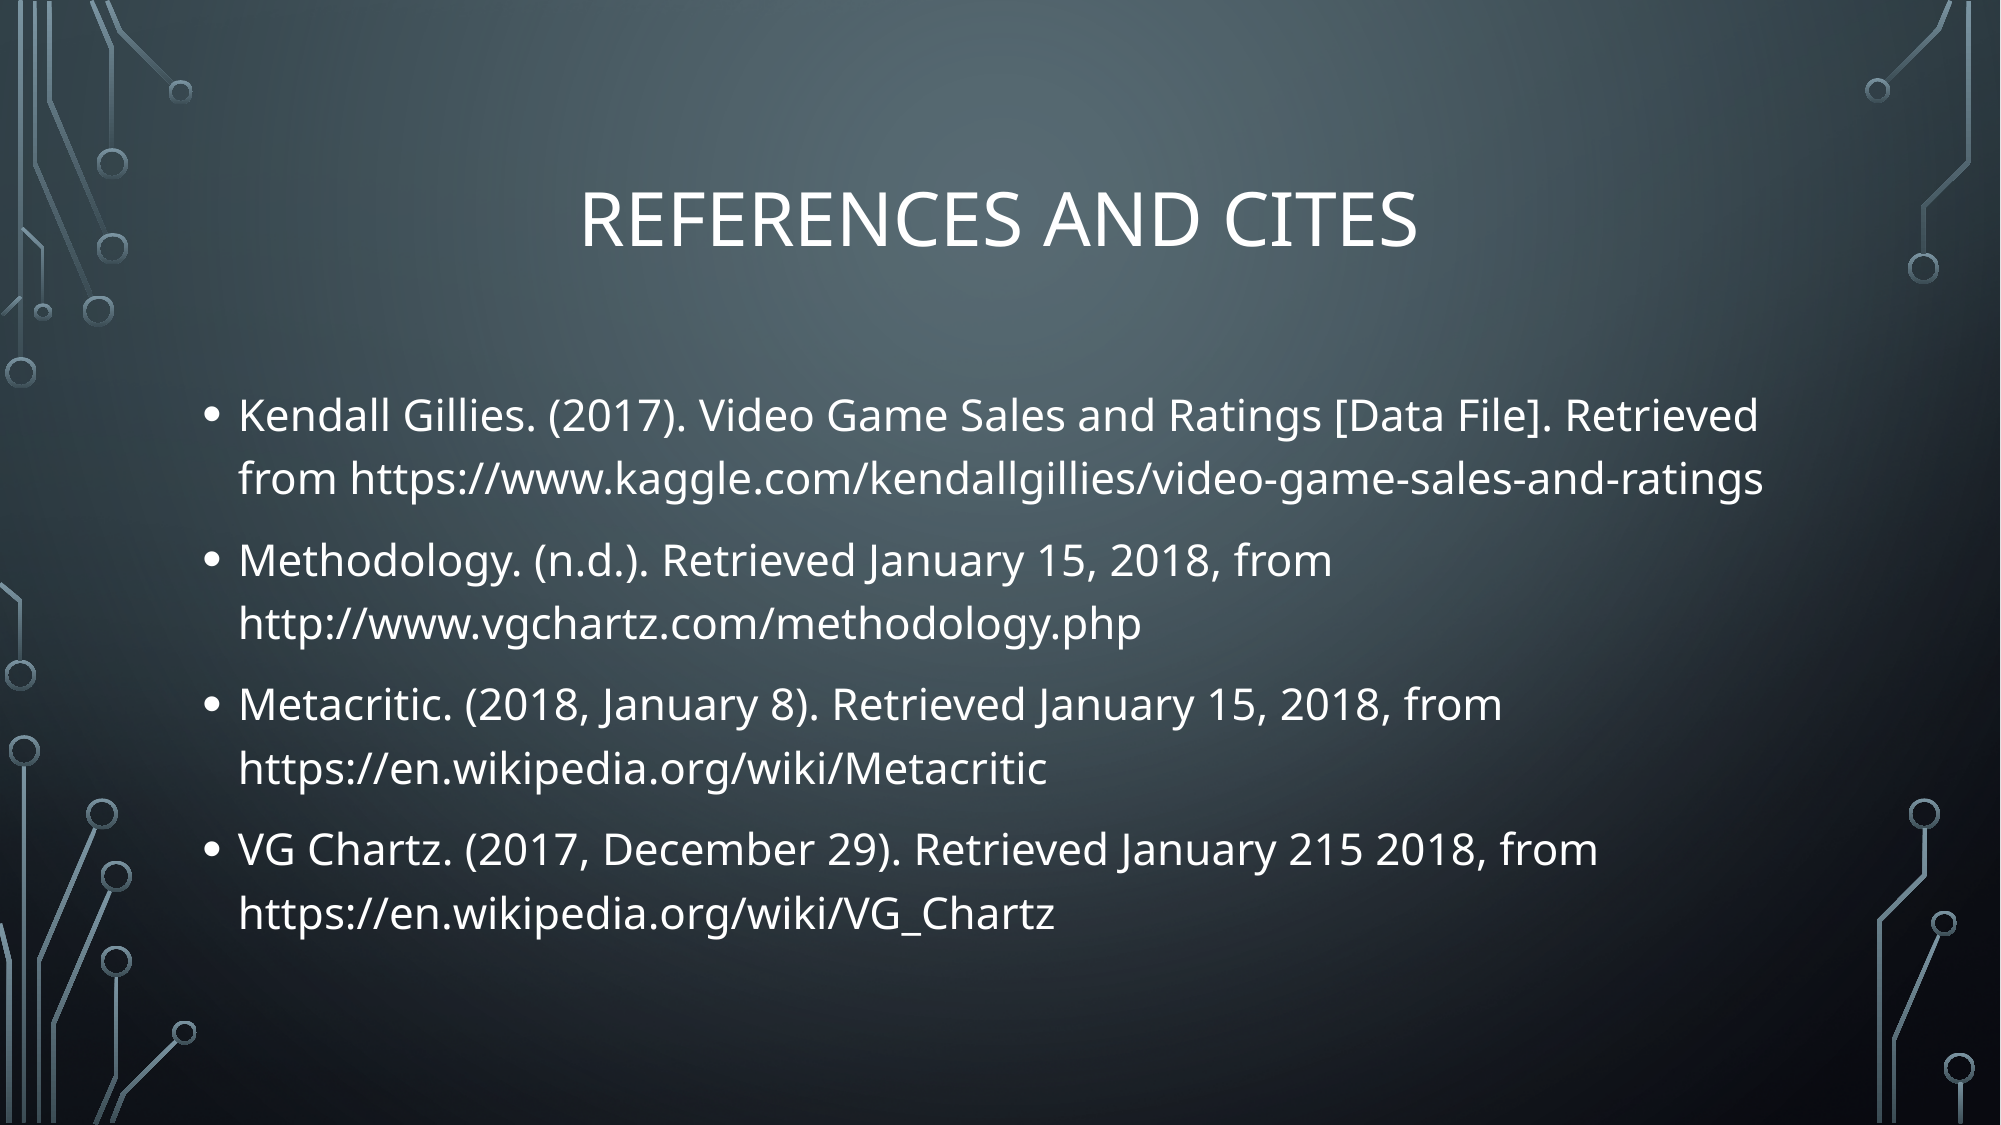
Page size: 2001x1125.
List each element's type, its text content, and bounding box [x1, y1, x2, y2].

title References and Cites [187, 101, 1813, 344]
list Kendall Gillies. (2017). Video Game Sales and Ratings [Data File]. Retrieved from https://www.kaggle.com/kendallgillies/video-game-sales-and-ratings Methodology. (n.d.). Retrieved January 15, 2018, from http://www.vgchartz.com/methodology.php Metacritic. (2018, January 8). Retrieved January 15, 2018, from https://en.wikipedia.org/wiki/Metacritic VG Chartz. (2017, December 29). Retrieved January 215 2018, from https://en.wikipedia.org/wiki/VG_Chartz [187, 369, 1813, 950]
